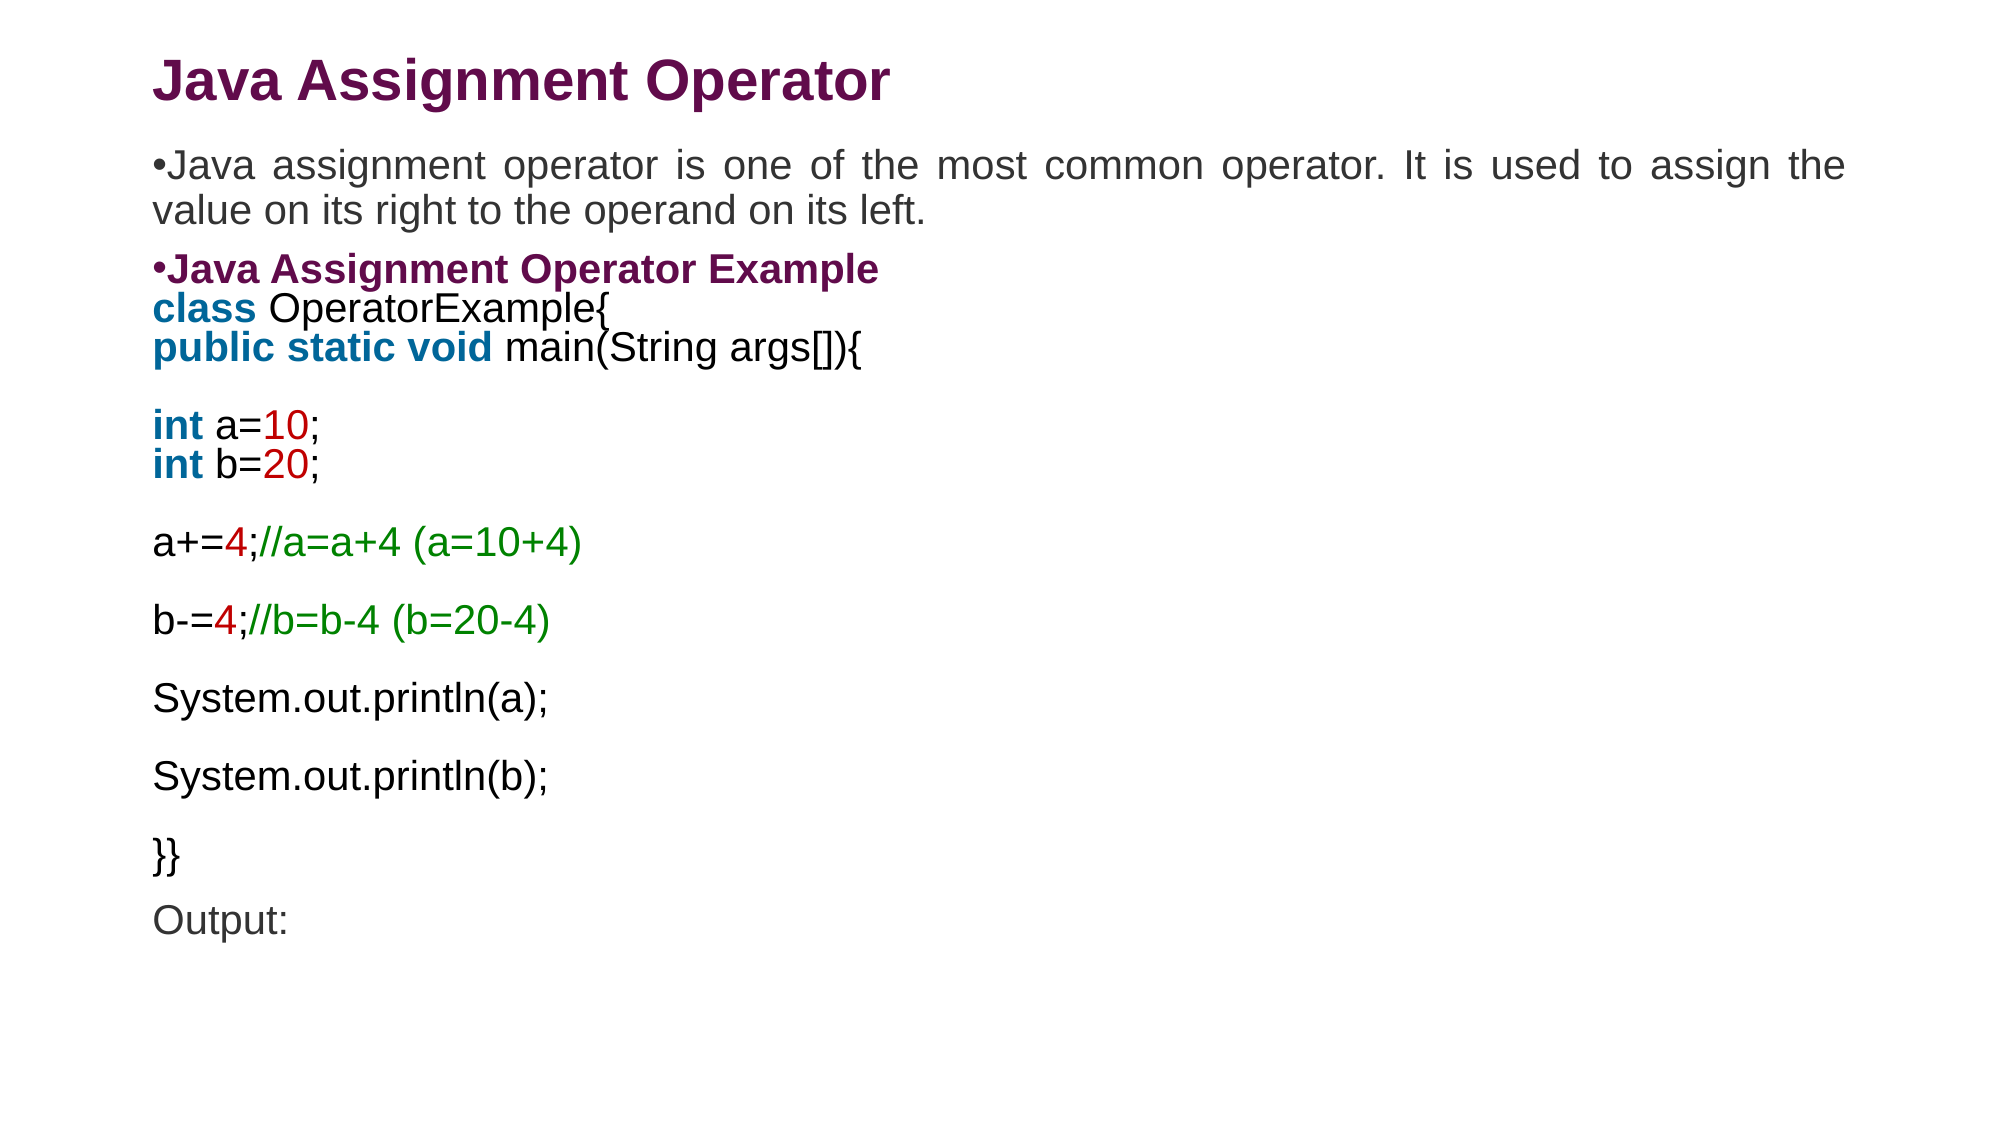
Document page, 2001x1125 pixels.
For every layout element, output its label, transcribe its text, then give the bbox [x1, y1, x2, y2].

title Java Assignment Operator [137, 26, 1863, 136]
list Java assignment operator is one of the most common operator. It is used to assign the value on its right to the operand on its left. Java Assignment Operator Example class OperatorExample{ public static void main(String args[]){ int a=10; int b=20; a+=4;//a=a+4 (a=10+4) b-=4;//b=b-4 (b=20-4) System.out.println(a); System.out.println(b); }} Output: [137, 136, 1863, 1014]
